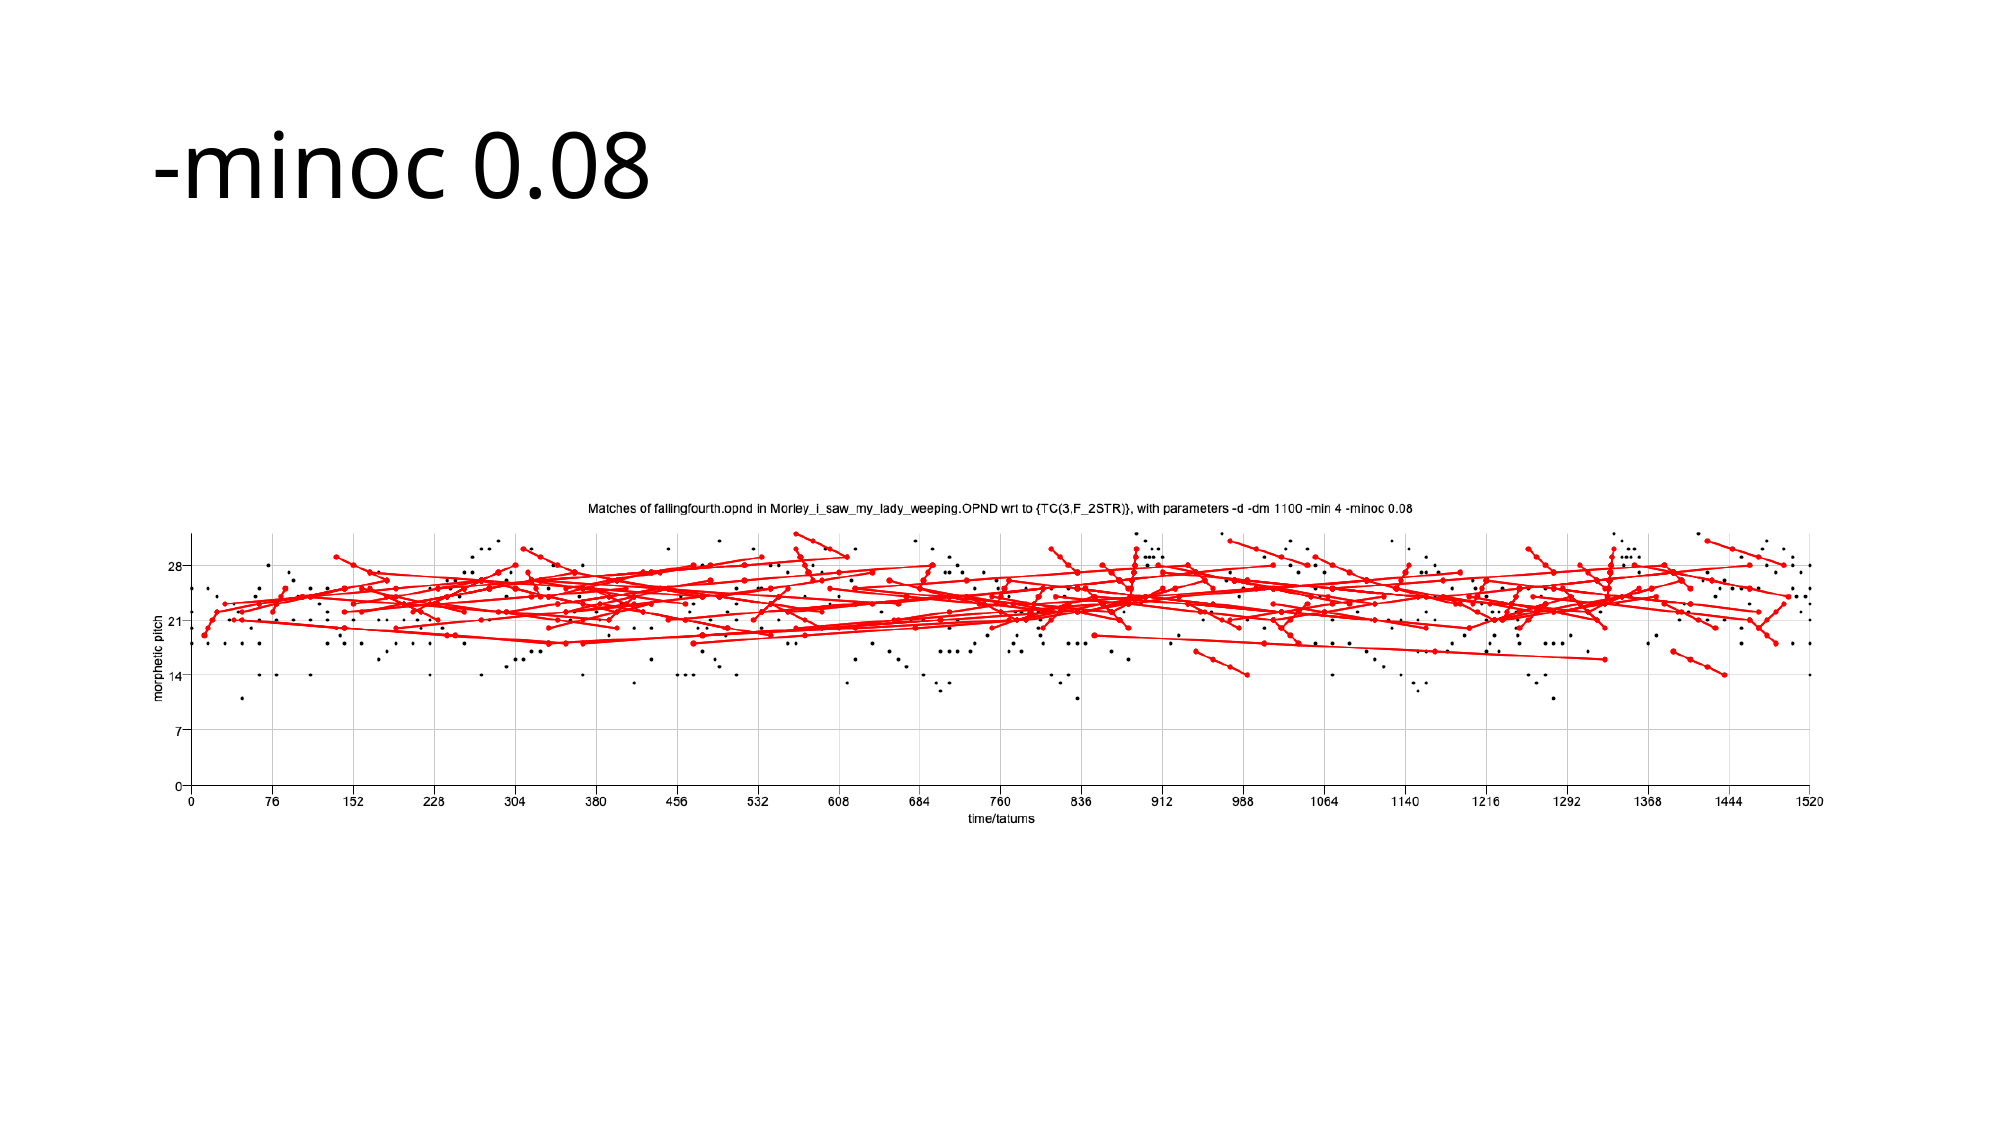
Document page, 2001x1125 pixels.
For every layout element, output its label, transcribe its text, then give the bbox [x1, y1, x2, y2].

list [136, 478, 1863, 834]
title -minoc 0.08 [137, 59, 1863, 278]
